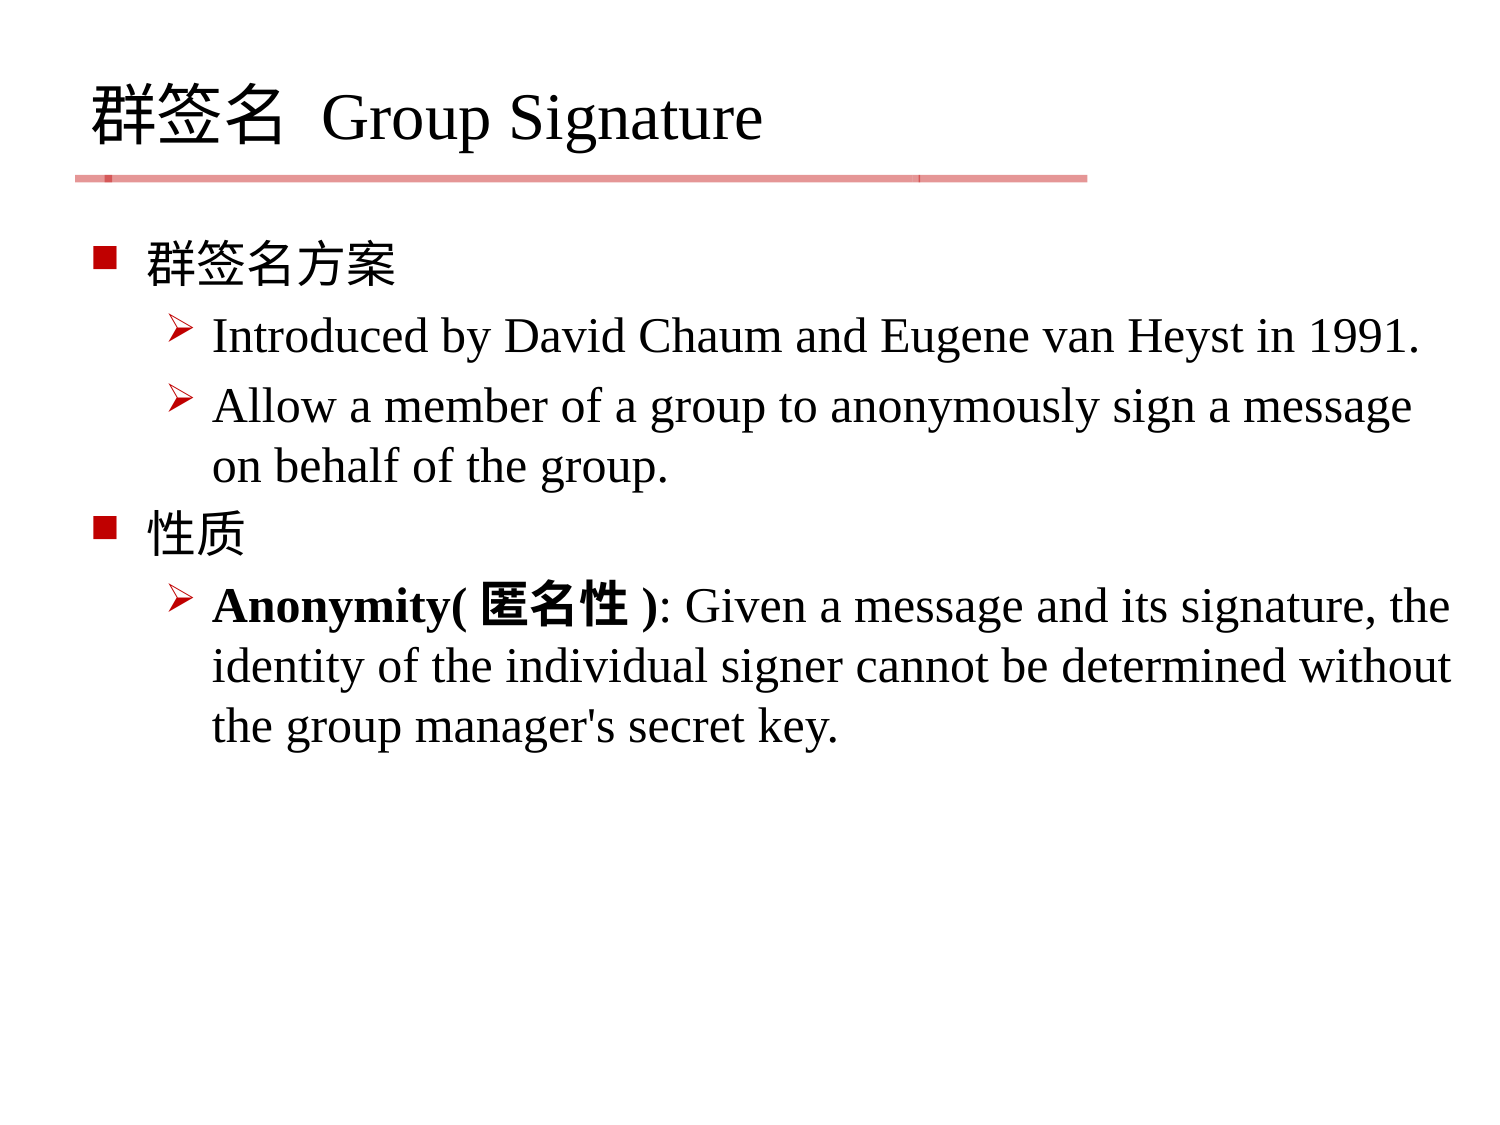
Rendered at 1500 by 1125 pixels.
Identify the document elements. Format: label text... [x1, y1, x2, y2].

list 群签名方案 Introduced by David Chaum and Eugene van Heyst in 1991. Allow a member of a group to anonymously sign a message on behalf of the group. 性质 Anonymity(匿名性): Given a message and its signature, the identity of the individual signer cannot be determined without the group manager's secret key. [75, 224, 1471, 973]
title 群签名 Group Signature [75, 62, 1425, 163]
